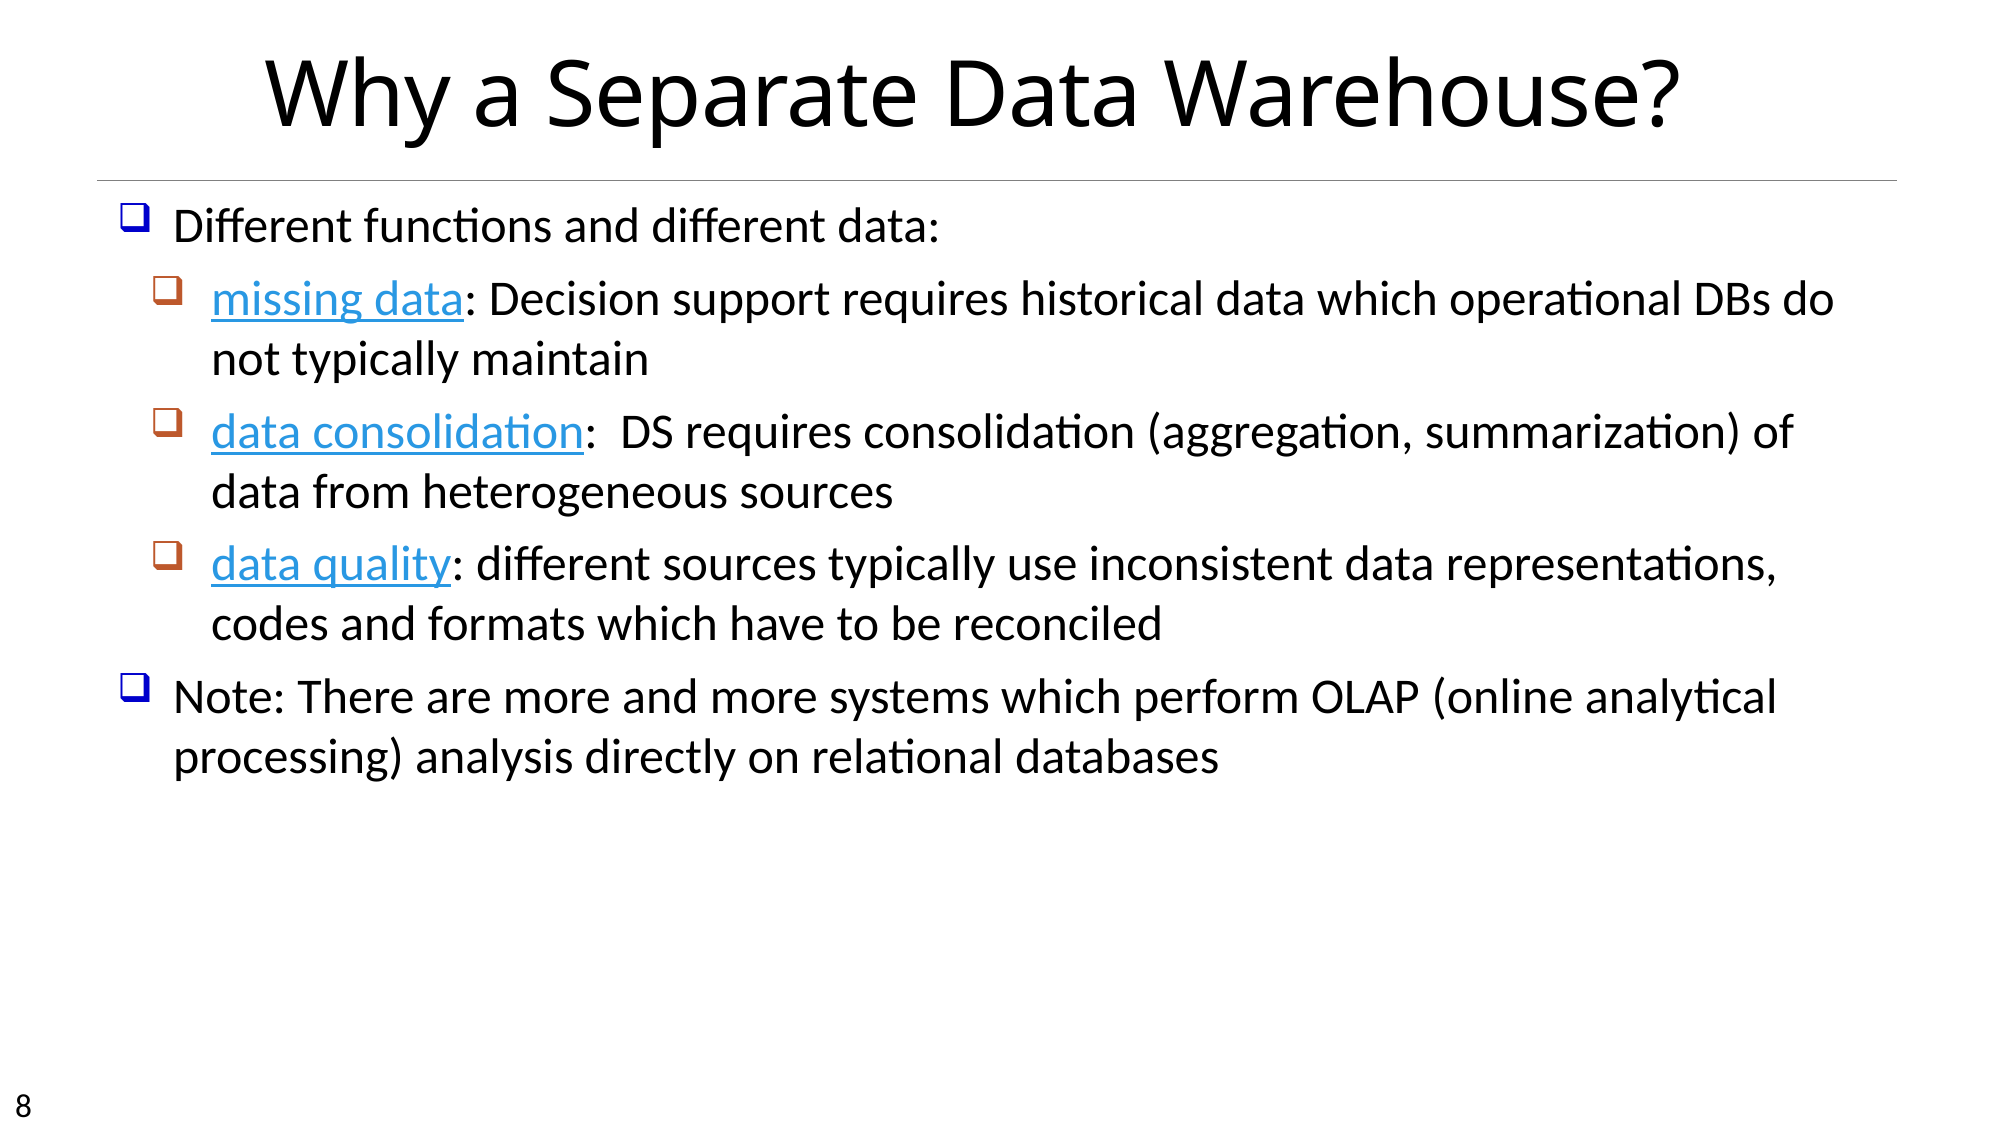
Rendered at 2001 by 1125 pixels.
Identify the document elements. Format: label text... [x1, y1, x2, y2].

title Why a Separate Data Warehouse? [195, 50, 1750, 153]
list Different functions and different data: missing data: Decision support requires historical data which operational DBs do not typically maintain data consolidation: DS requires consolidation (aggregation, summarization) of data from heterogeneous sources data quality: different sources typically use inconsistent data representations, codes and formats which have to be reconciled Note: There are more and more systems which perform OLAP (online analytical processing) analysis directly on relational databases [102, 185, 1896, 1111]
